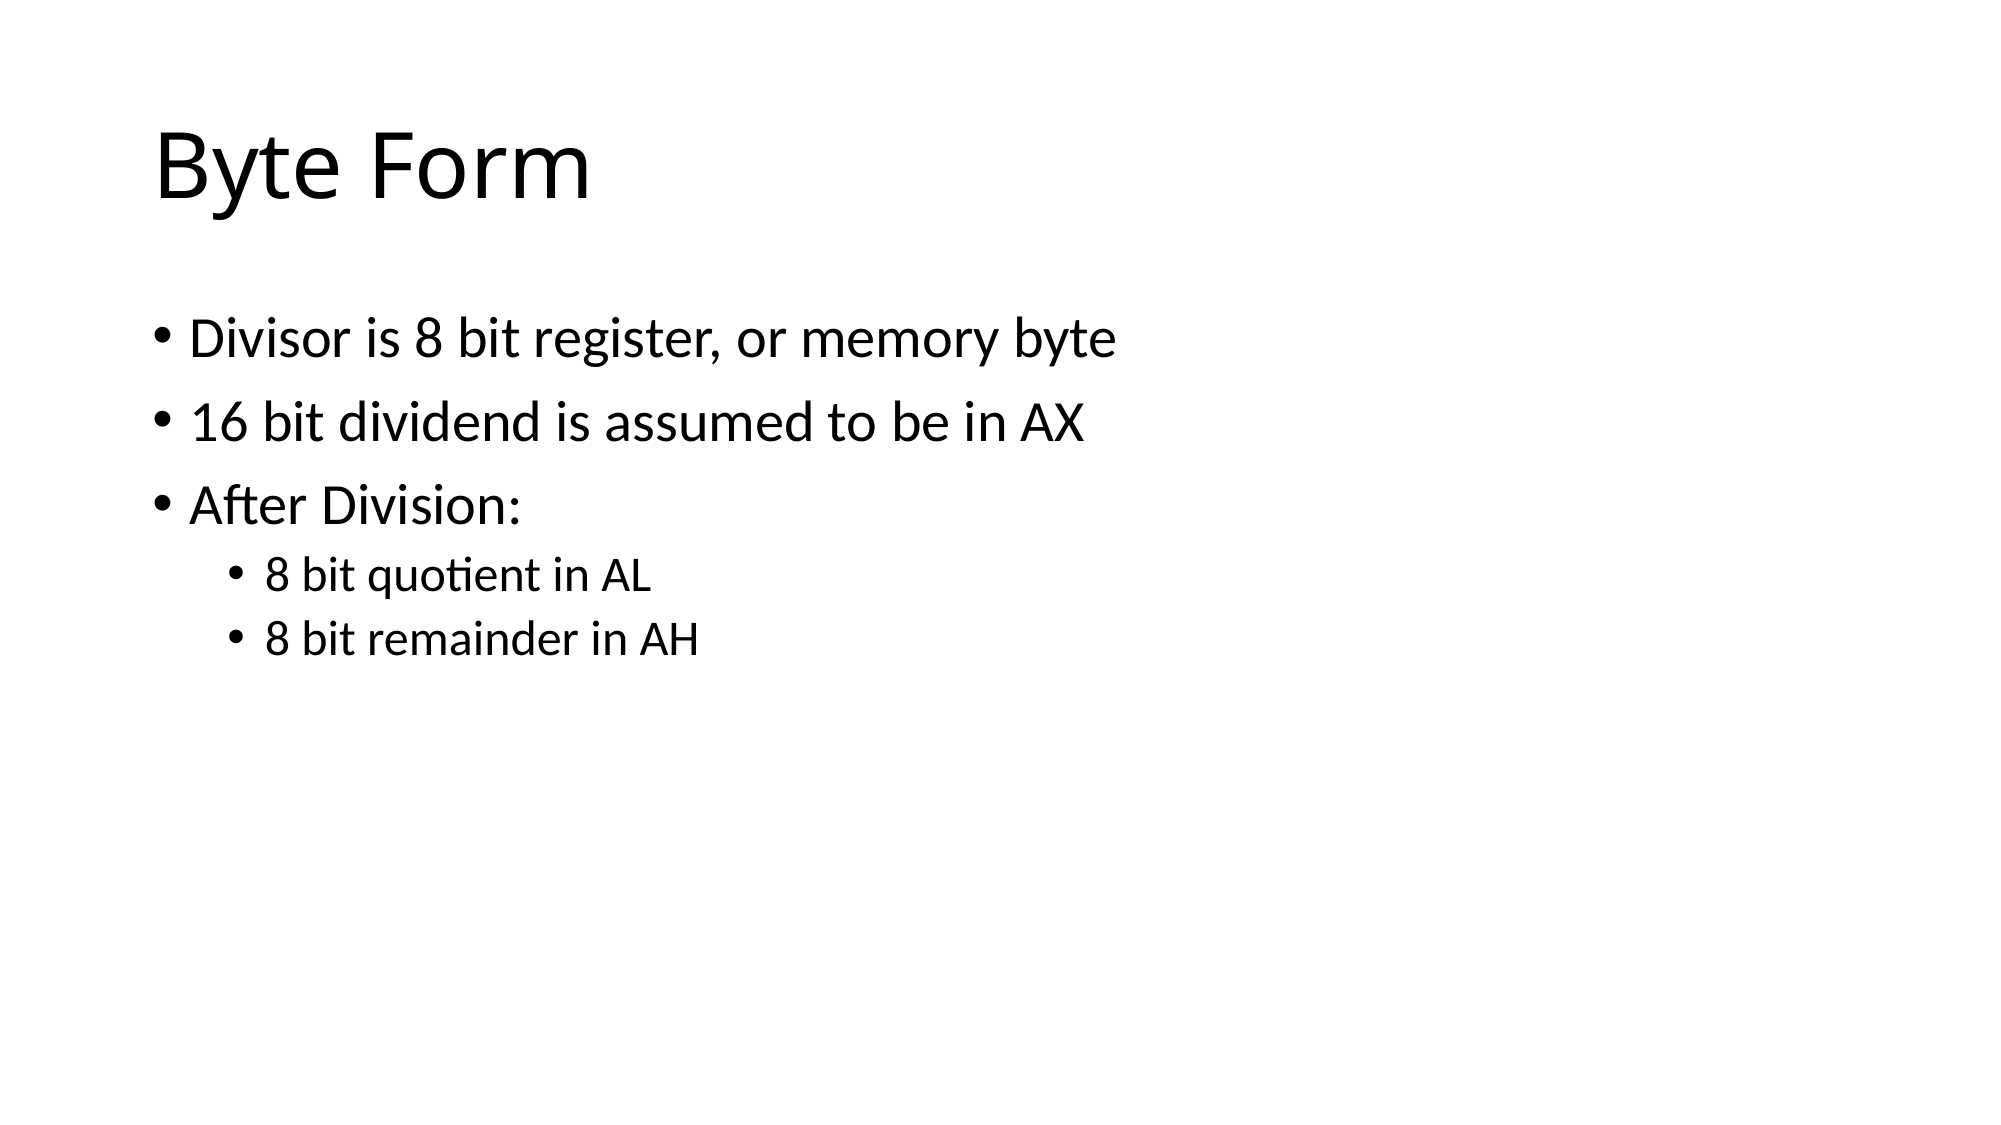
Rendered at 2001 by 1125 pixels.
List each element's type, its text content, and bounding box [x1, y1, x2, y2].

list Divisor is 8 bit register, or memory byte 16 bit dividend is assumed to be in AX After Division: 8 bit quotient in AL 8 bit remainder in AH [137, 299, 1863, 1014]
title Byte Form [137, 59, 1863, 278]
